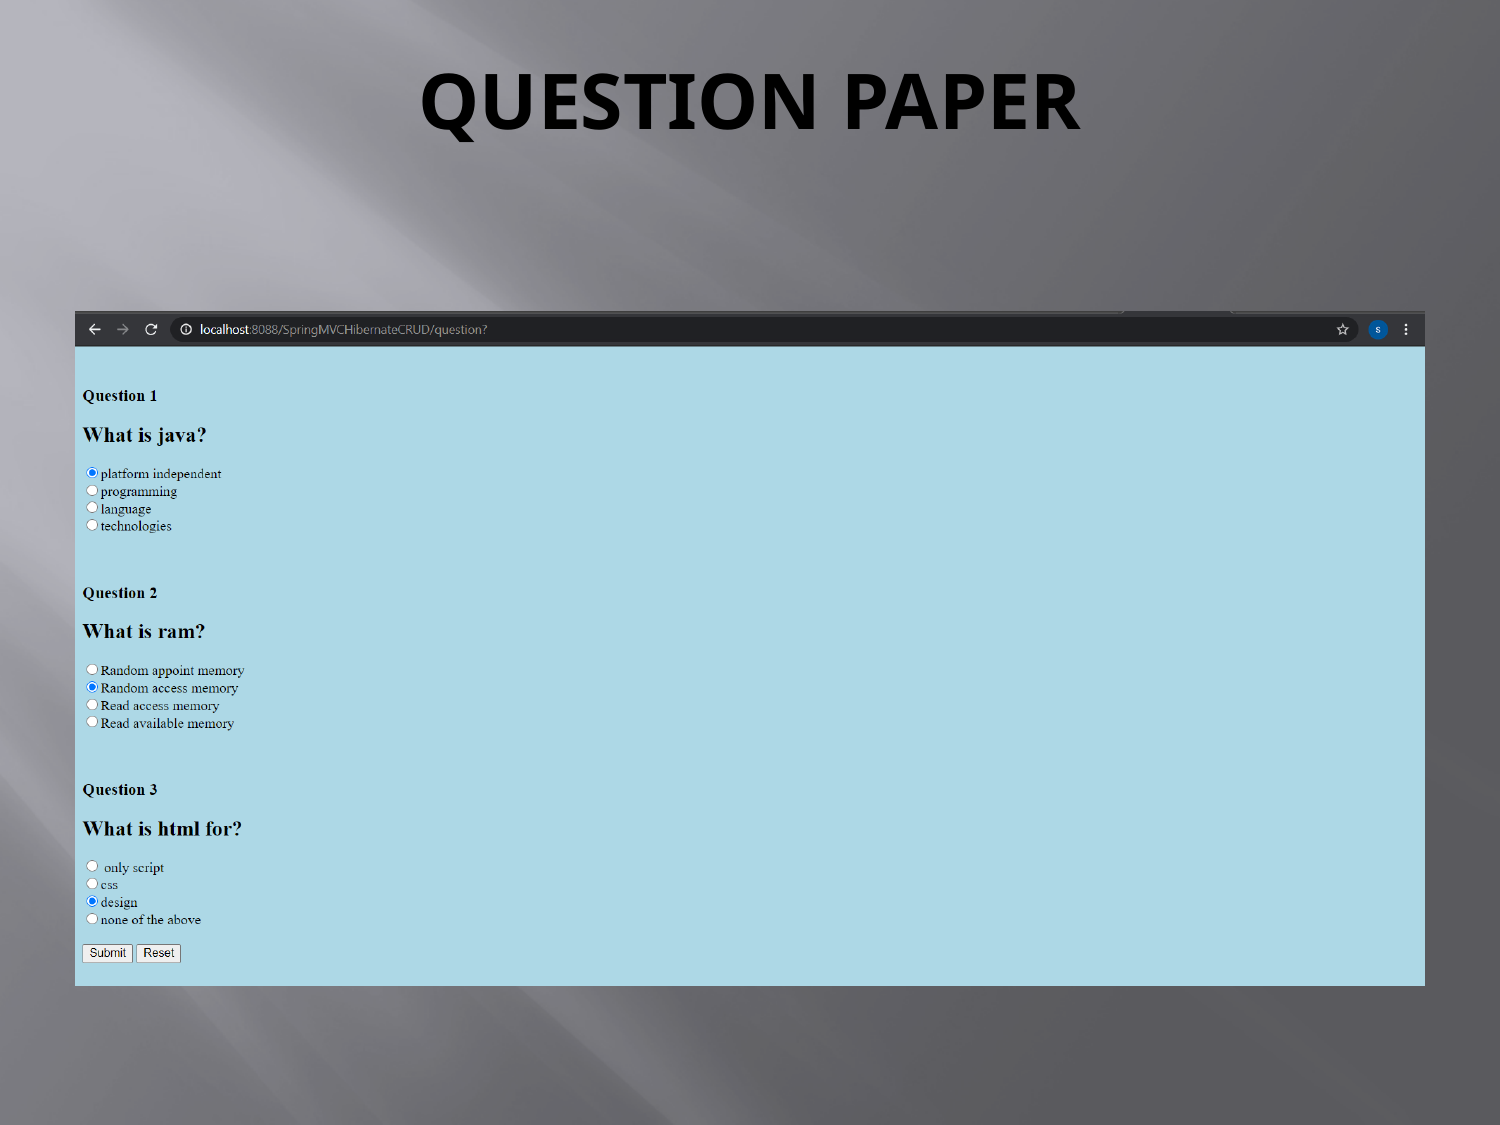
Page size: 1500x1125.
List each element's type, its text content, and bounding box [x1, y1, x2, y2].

title QUESTION PAPER [75, 45, 1425, 153]
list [74, 311, 1426, 986]
